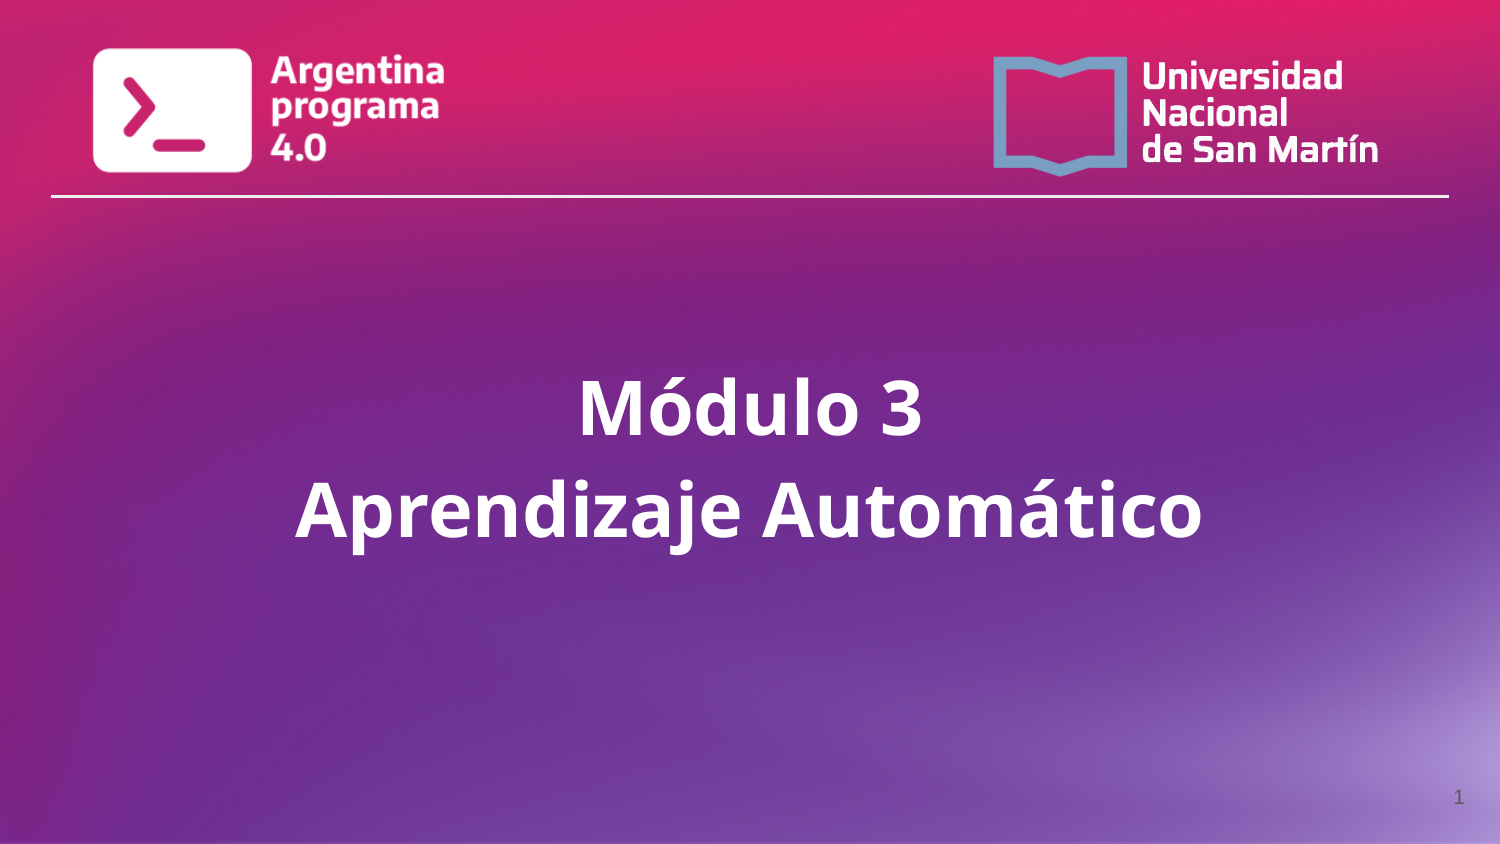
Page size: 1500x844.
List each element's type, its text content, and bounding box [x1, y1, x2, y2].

slide_number ‹#› [1389, 764, 1480, 830]
title Módulo 3 Aprendizaje Automático [51, 336, 1449, 575]
picture [0, 0, 1500, 844]
